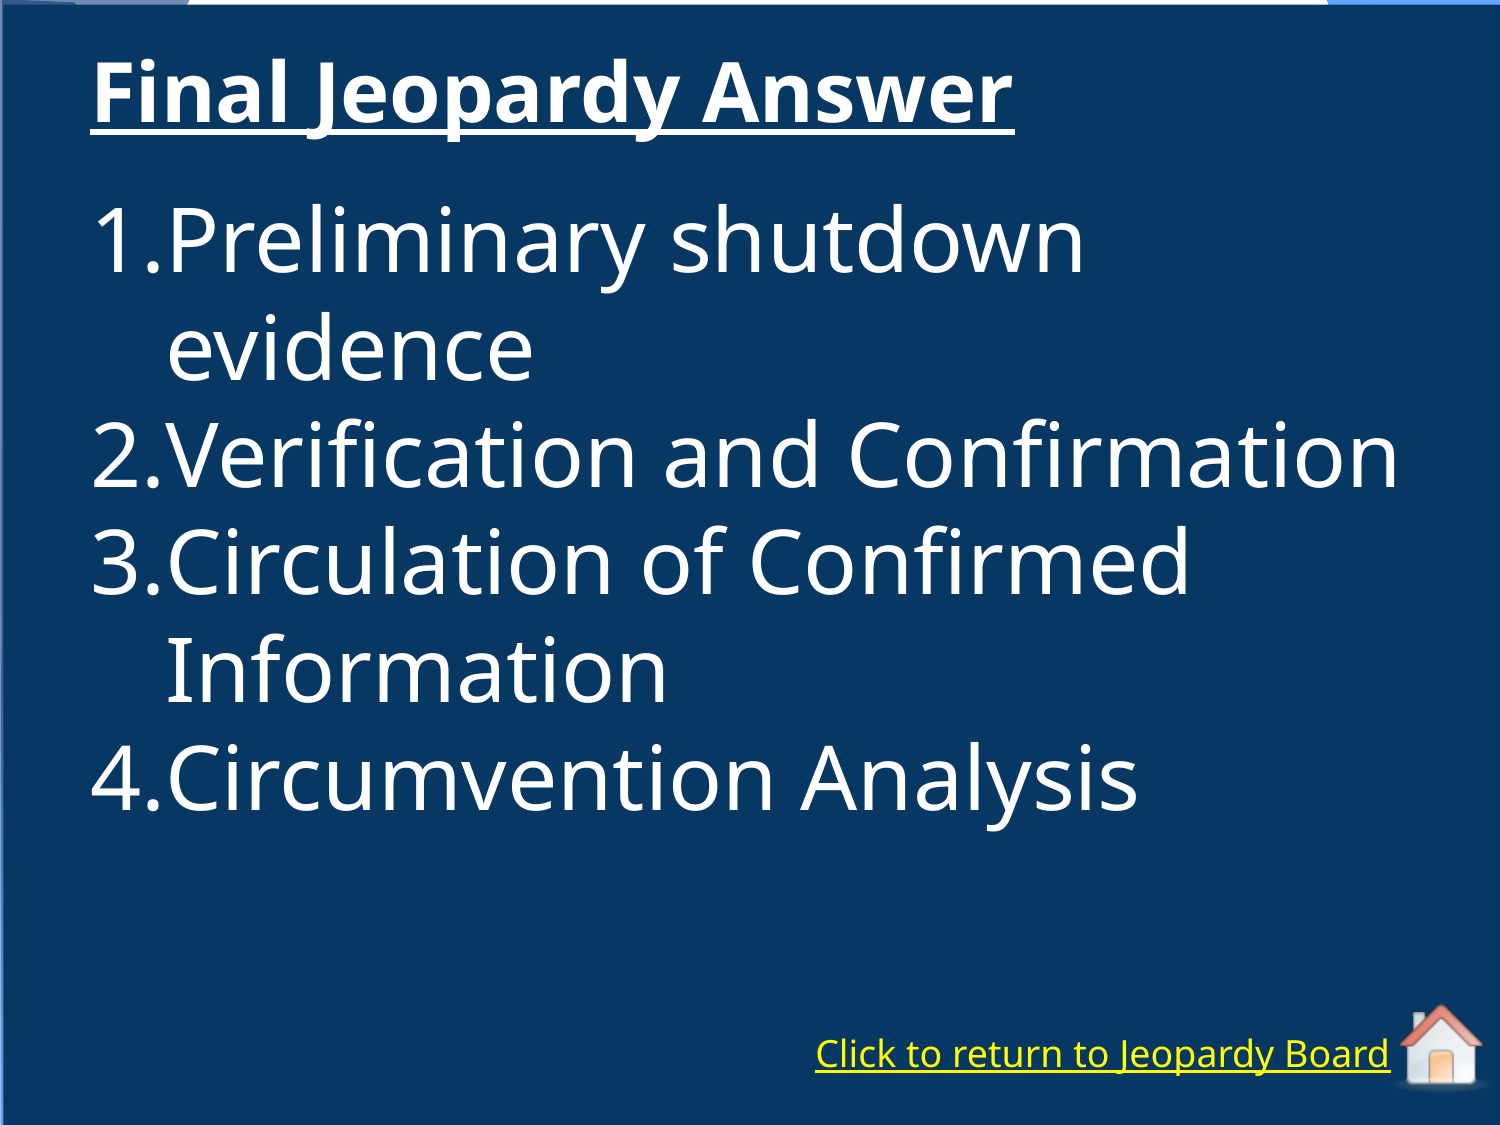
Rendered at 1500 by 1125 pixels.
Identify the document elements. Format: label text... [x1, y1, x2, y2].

list Preliminary shutdown evidence Verification and Confirmation Circulation of Confirmed Information Circumvention Analysis [75, 169, 1425, 976]
title Final Jeopardy Answer [75, 45, 1425, 169]
text_box Click to return to Jeopardy Board [790, 993, 1416, 1117]
picture [1391, 993, 1492, 1095]
text_box [3, 4, 1500, 1125]
